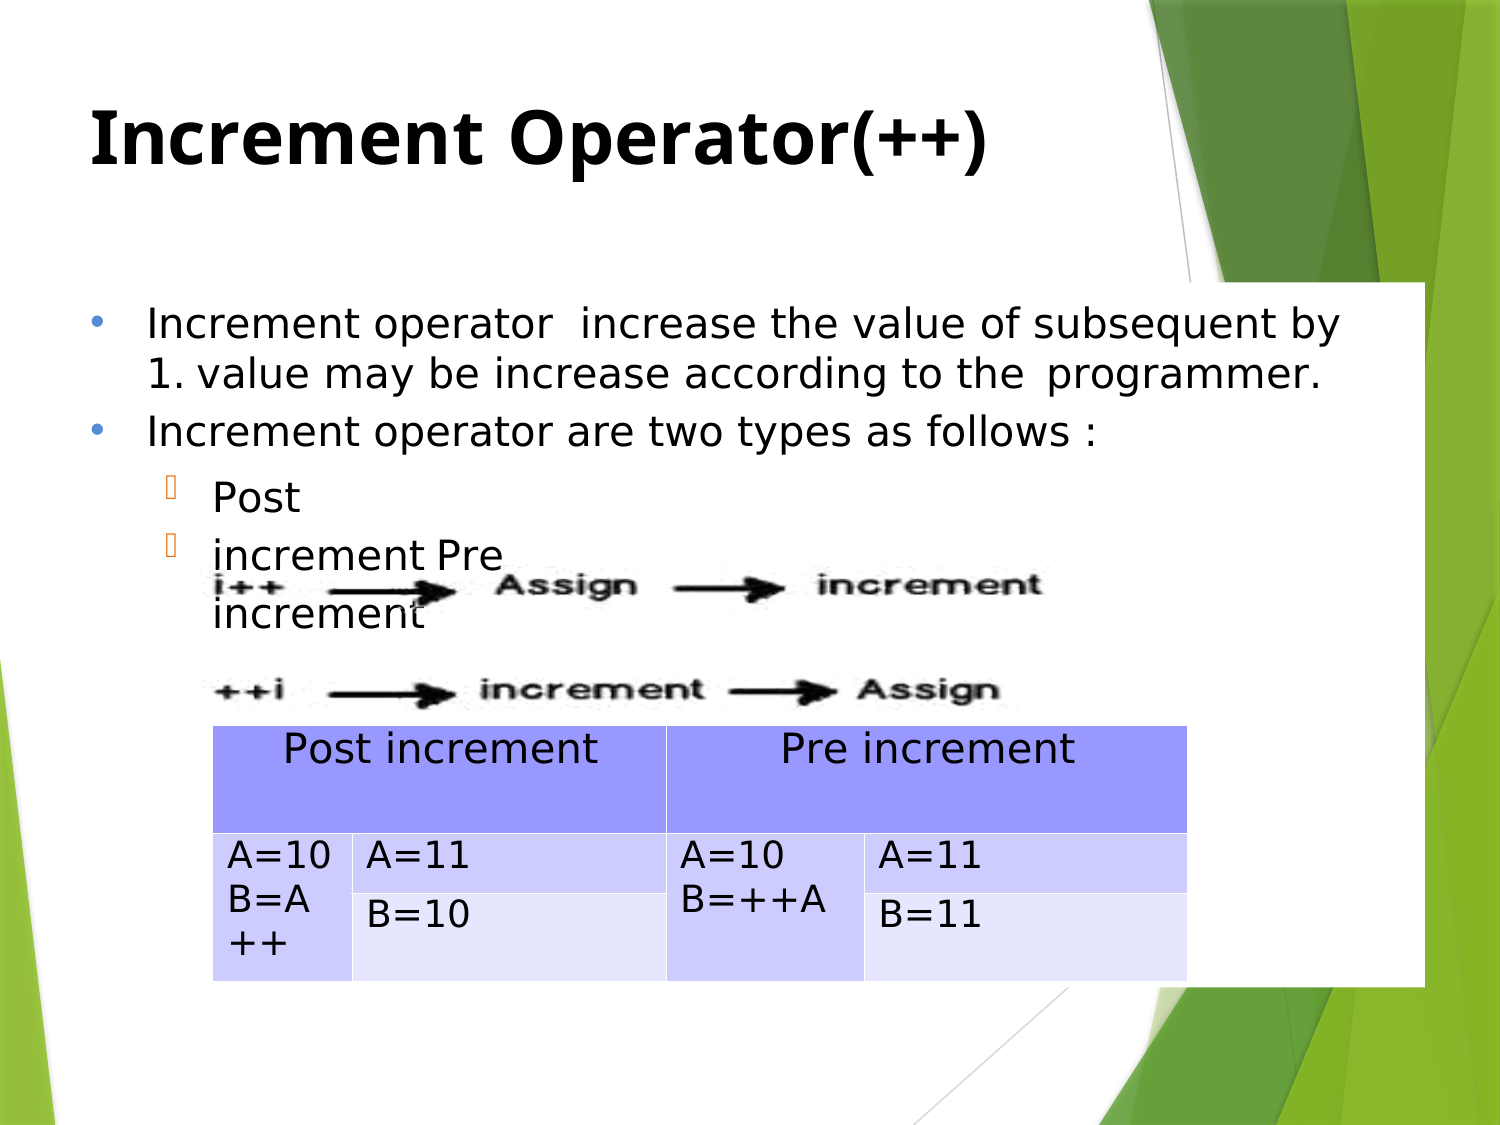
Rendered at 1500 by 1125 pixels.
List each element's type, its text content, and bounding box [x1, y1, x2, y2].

text_box   [162, 464, 184, 565]
title Increment Operator(++) [87, 49, 1413, 278]
text_box • [87, 402, 107, 453]
table_header Post increment [213, 726, 666, 833]
table_header Pre increment [667, 726, 1187, 833]
table_cell B=11 [865, 894, 1187, 981]
table_cell A=11 [865, 834, 1187, 893]
text_box • [87, 293, 107, 344]
text_box Post increment Pre increment [209, 463, 527, 565]
table_cell A=10 B=A ++ [213, 834, 352, 981]
text_box [74, 282, 1425, 988]
text_box Increment operator increase the value of subsequent by 1. value may be increase according to the programmer. Increment operator are two types as follows : [144, 296, 1393, 455]
table_cell B=10 [353, 894, 666, 981]
table_cell A=11 [353, 834, 666, 893]
text_box [200, 565, 1075, 729]
table_cell A=10 B=++A [667, 834, 864, 981]
